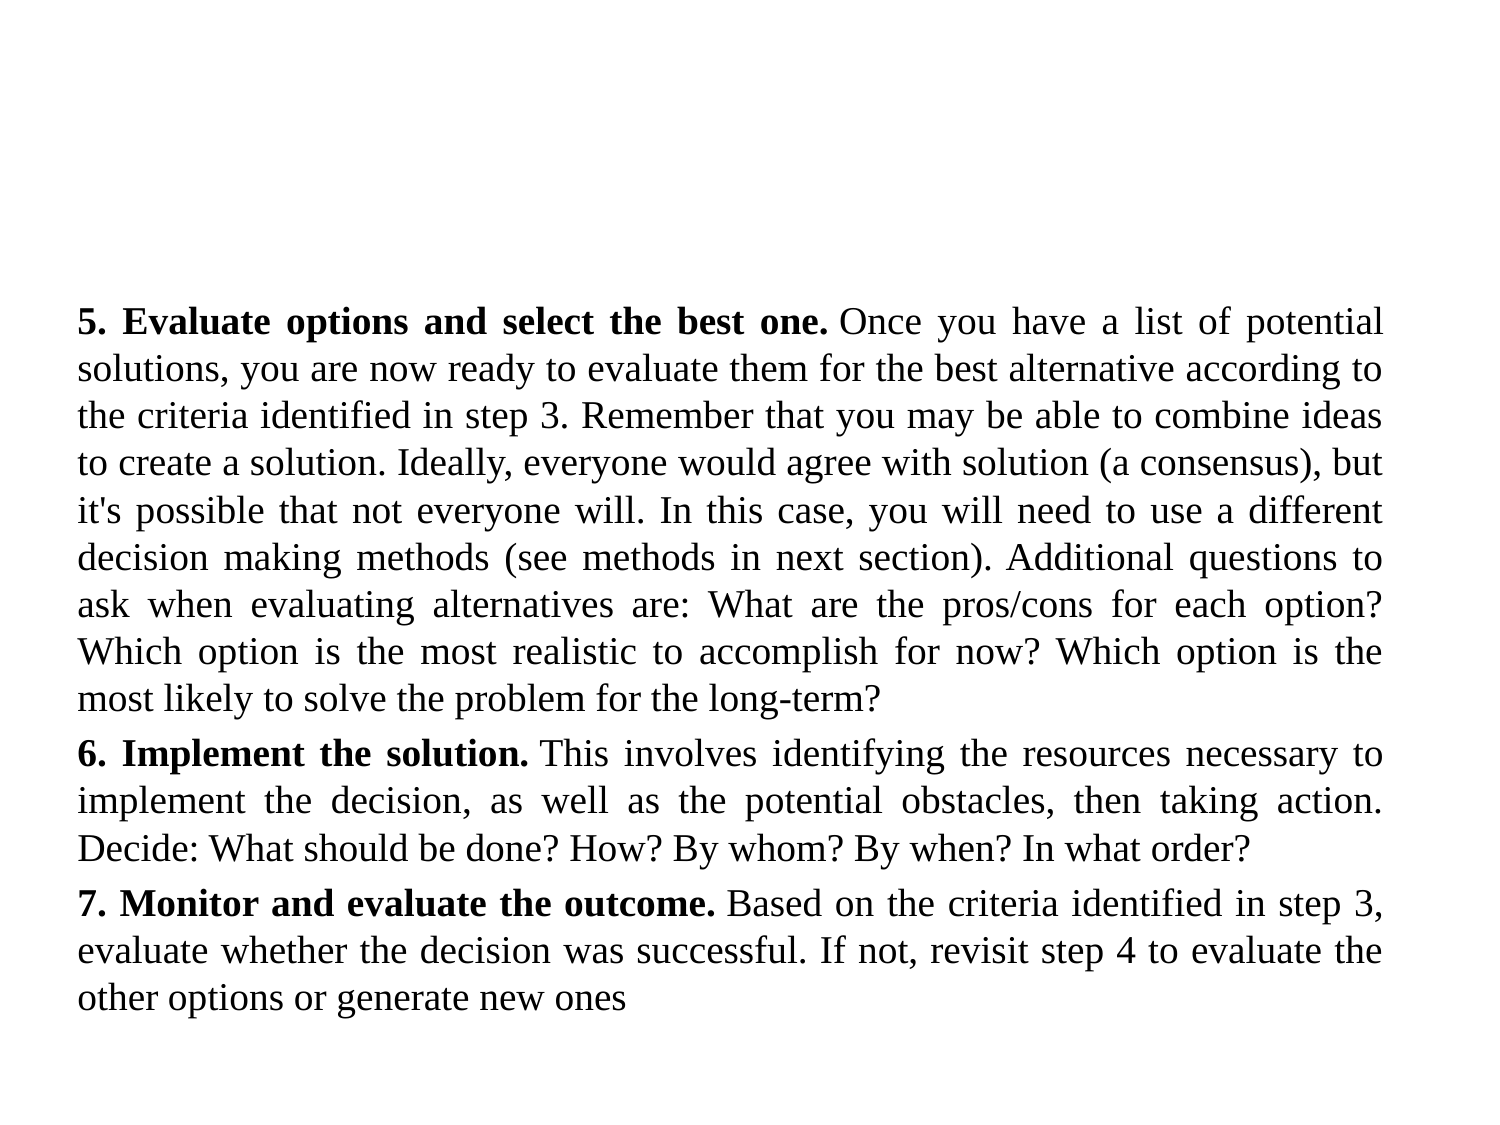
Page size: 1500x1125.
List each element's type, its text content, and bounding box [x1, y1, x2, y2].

subtitle 5. Evaluate options and select the best one. Once you have a list of potential solutions, you are now ready to evaluate them for the best alternative according to the criteria identified in step 3. Remember that you may be able to combine ideas to create a solution. Ideally, everyone would agree with solution (a consensus), but it's possible that not everyone will. In this case, you will need to use a different decision making methods (see methods in next section). Additional questions to ask when evaluating alternatives are: What are the pros/cons for each option? Which option is the most realistic to accomplish for now? Which option is the most likely to solve the problem for the long-term? 6. Implement the solution. This involves identifying the resources necessary to implement the decision, as well as the potential obstacles, then taking action. Decide: What should be done? How? By whom? By when? In what order? 7. Monitor and evaluate the outcome. Based on the criteria identified in step 3, evaluate whether the decision was successful. If not, revisit step 4 to evaluate the other options or generate new ones [62, 287, 1400, 1050]
